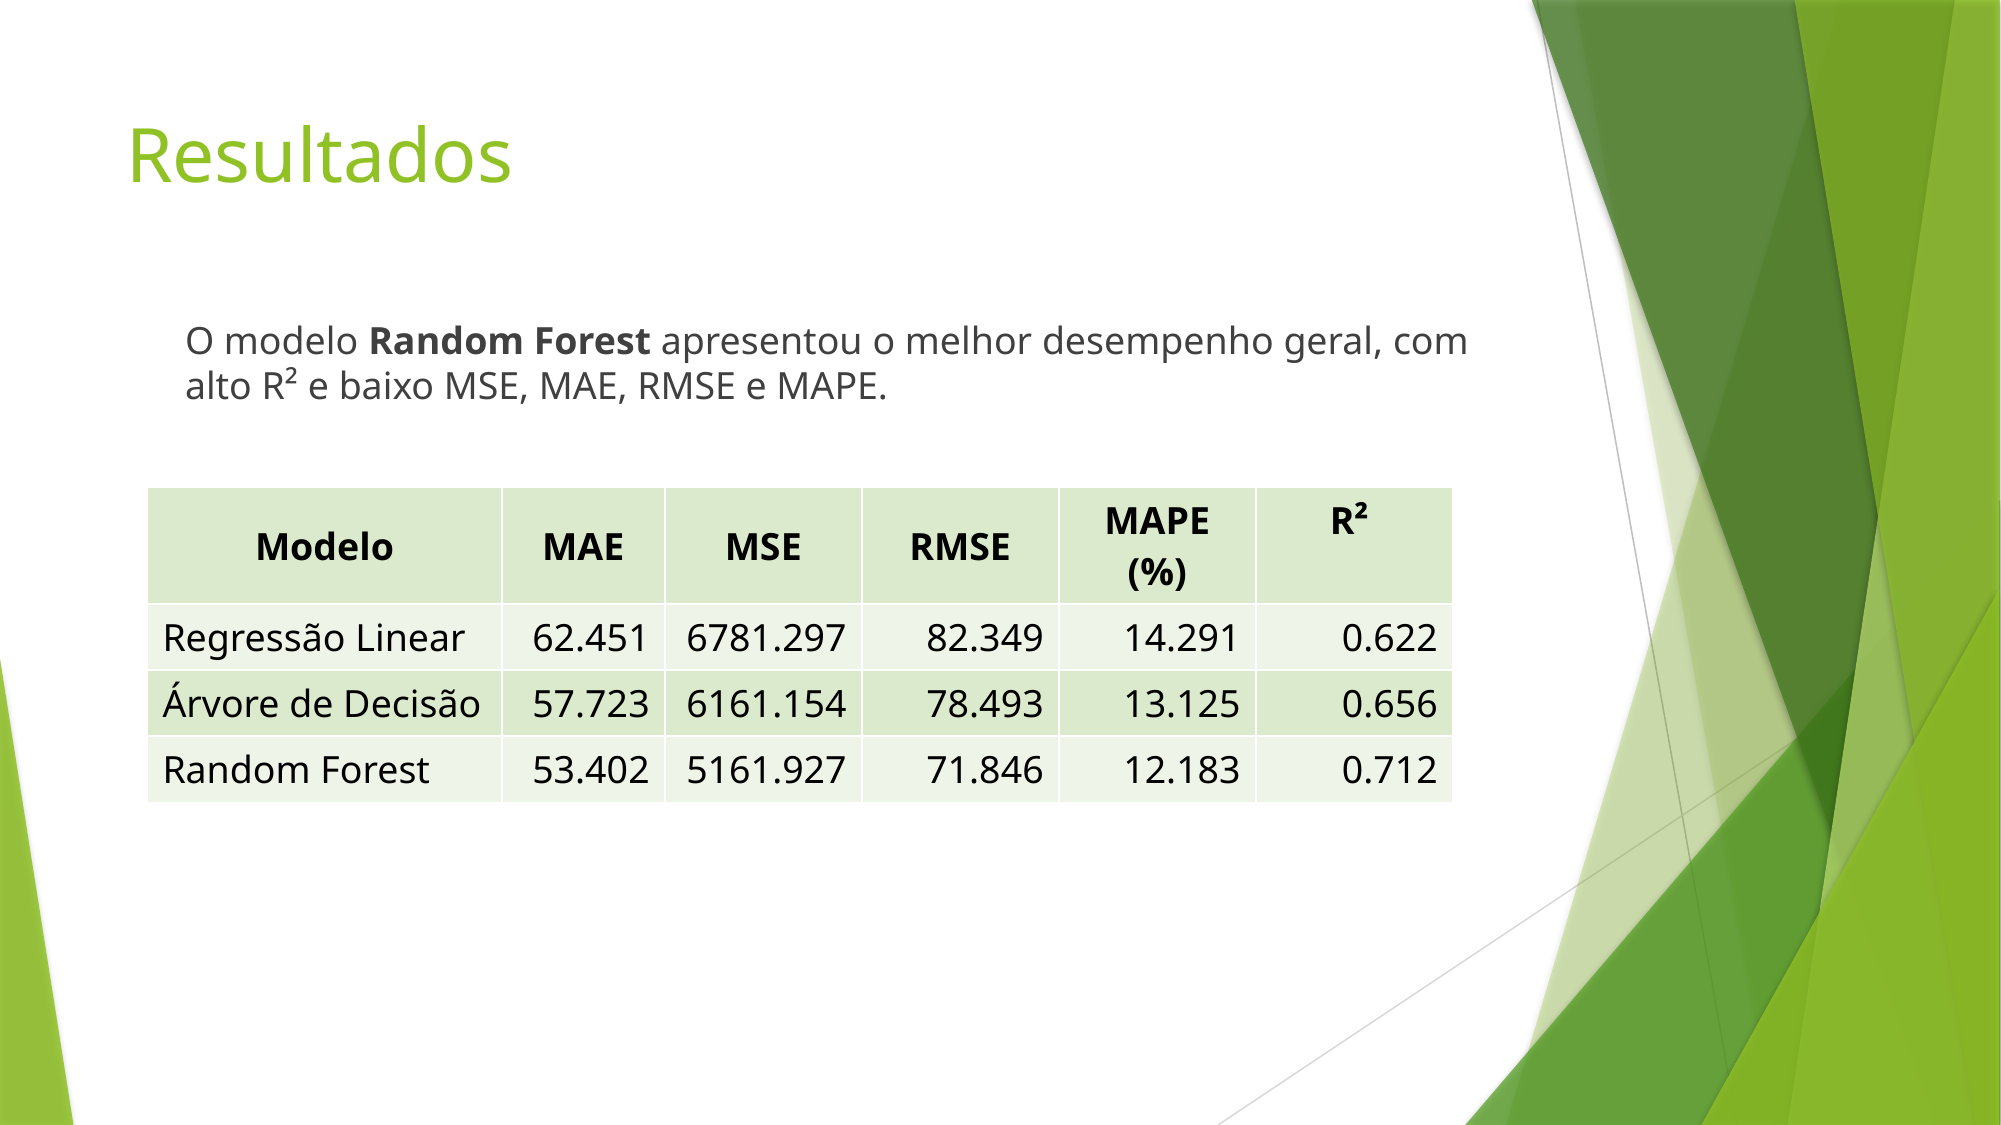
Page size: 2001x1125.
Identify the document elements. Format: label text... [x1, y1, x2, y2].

table_cell 12.183 [1060, 737, 1255, 802]
table_header Modelo [148, 488, 501, 603]
table_cell 13.125 [1060, 671, 1255, 735]
table_cell Árvore de Decisão [148, 671, 501, 735]
table_cell 14.291 [1060, 605, 1255, 669]
table_cell 0.622 [1257, 605, 1452, 669]
list O modelo Random Forest apresentou o melhor desempenho geral, com alto R² e baixo MSE, MAE, RMSE e MAPE. [95, 243, 1506, 881]
table_cell 0.712 [1257, 737, 1452, 802]
table_header MAPE (%) [1060, 488, 1255, 603]
table_cell 6781.297 [666, 605, 861, 669]
table_cell Random Forest [148, 737, 501, 802]
table_header MAE [503, 488, 664, 603]
table_cell 6161.154 [666, 671, 861, 735]
table_header R² [1257, 488, 1452, 603]
table_cell 5161.927 [666, 737, 861, 802]
table_cell Regressão Linear [148, 605, 501, 669]
table_cell 0.656 [1257, 671, 1452, 735]
table_header RMSE [863, 488, 1058, 603]
title Resultados [111, 99, 1522, 317]
table_cell 62.451 [503, 605, 664, 669]
table_cell 82.349 [863, 605, 1058, 669]
table_cell 57.723 [503, 671, 664, 735]
table_cell 53.402 [503, 737, 664, 802]
table_header MSE [666, 488, 861, 603]
table_cell 78.493 [863, 671, 1058, 735]
table_cell 71.846 [863, 737, 1058, 802]
